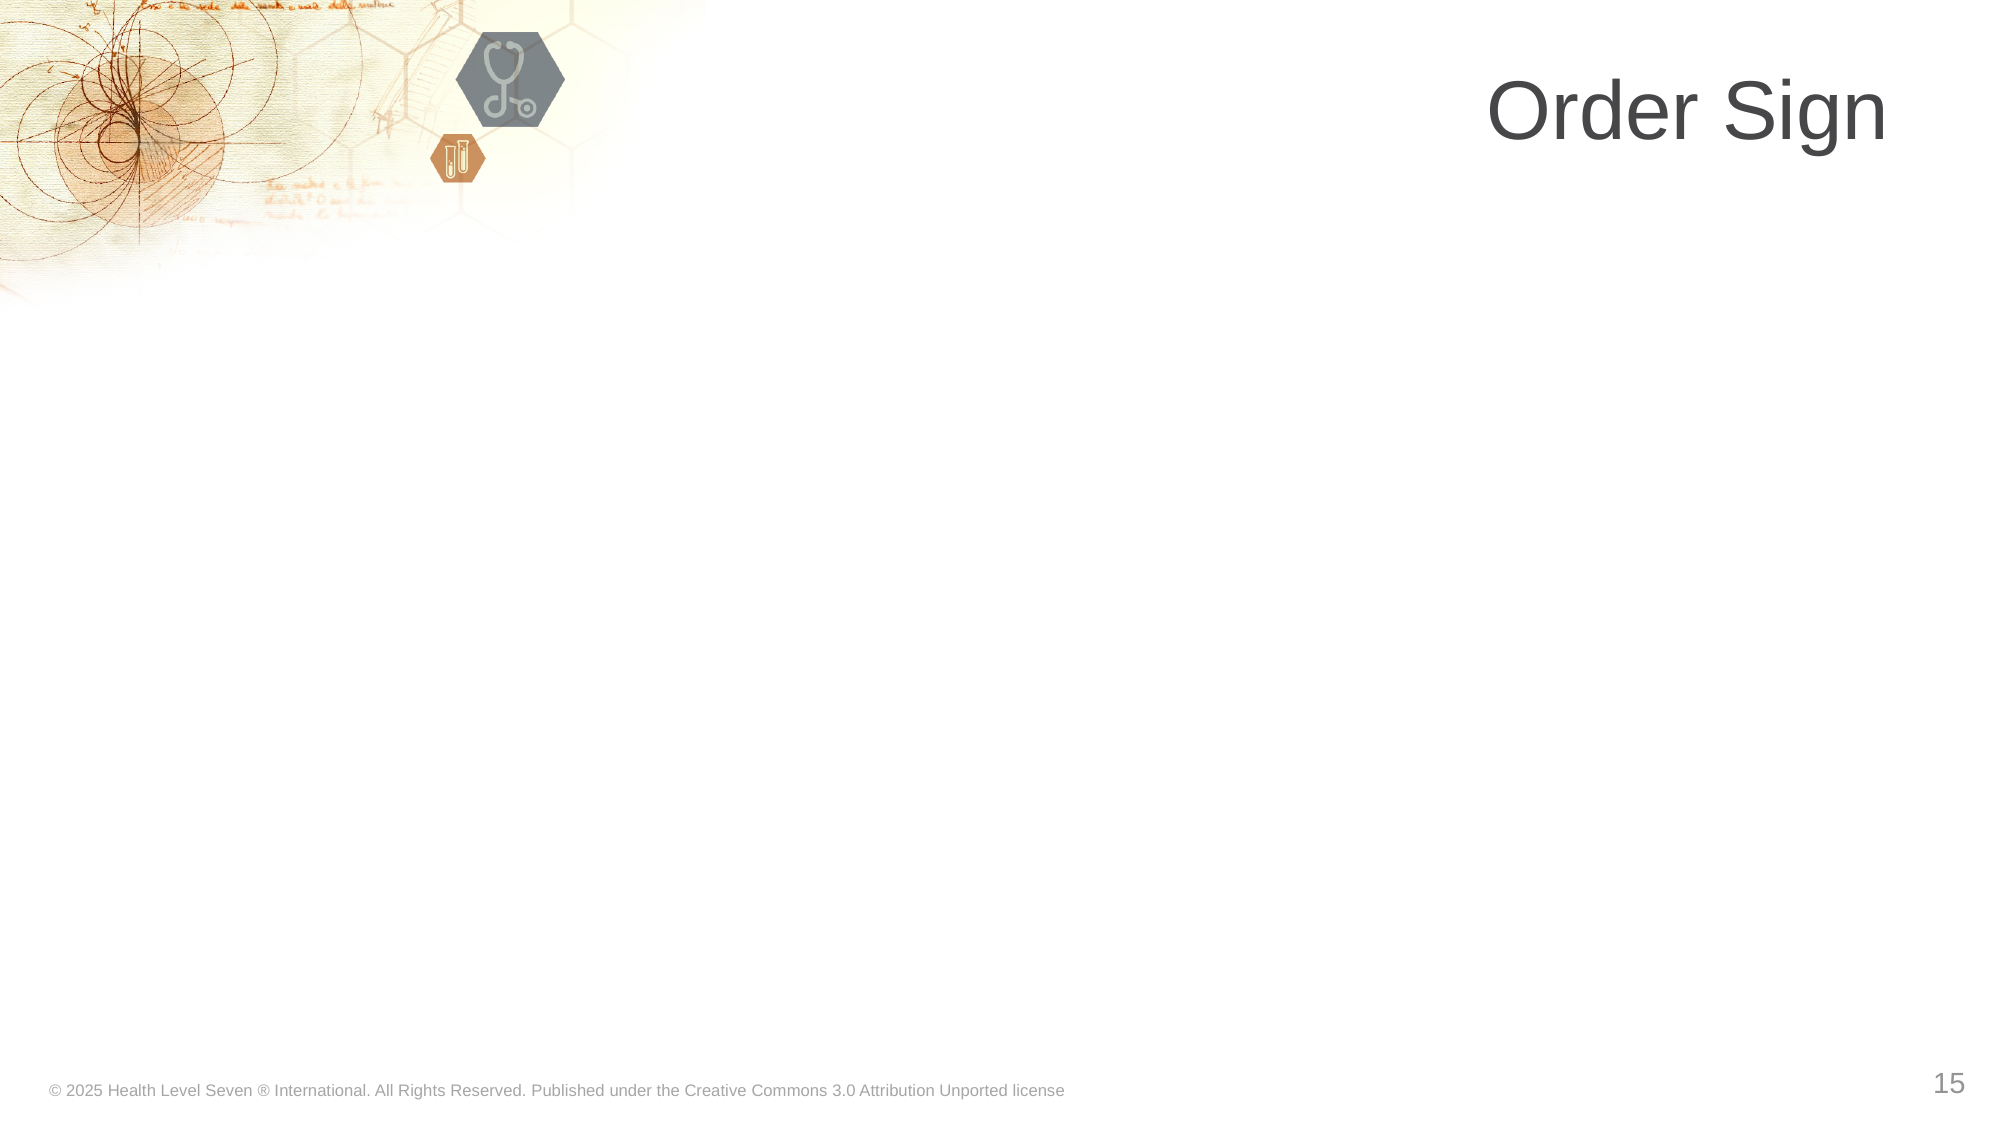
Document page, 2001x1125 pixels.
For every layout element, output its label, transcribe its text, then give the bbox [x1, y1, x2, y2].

slide_number 15 [1515, 1064, 1966, 1125]
picture [0, 0, 706, 310]
title Order Sign [648, 59, 1904, 188]
